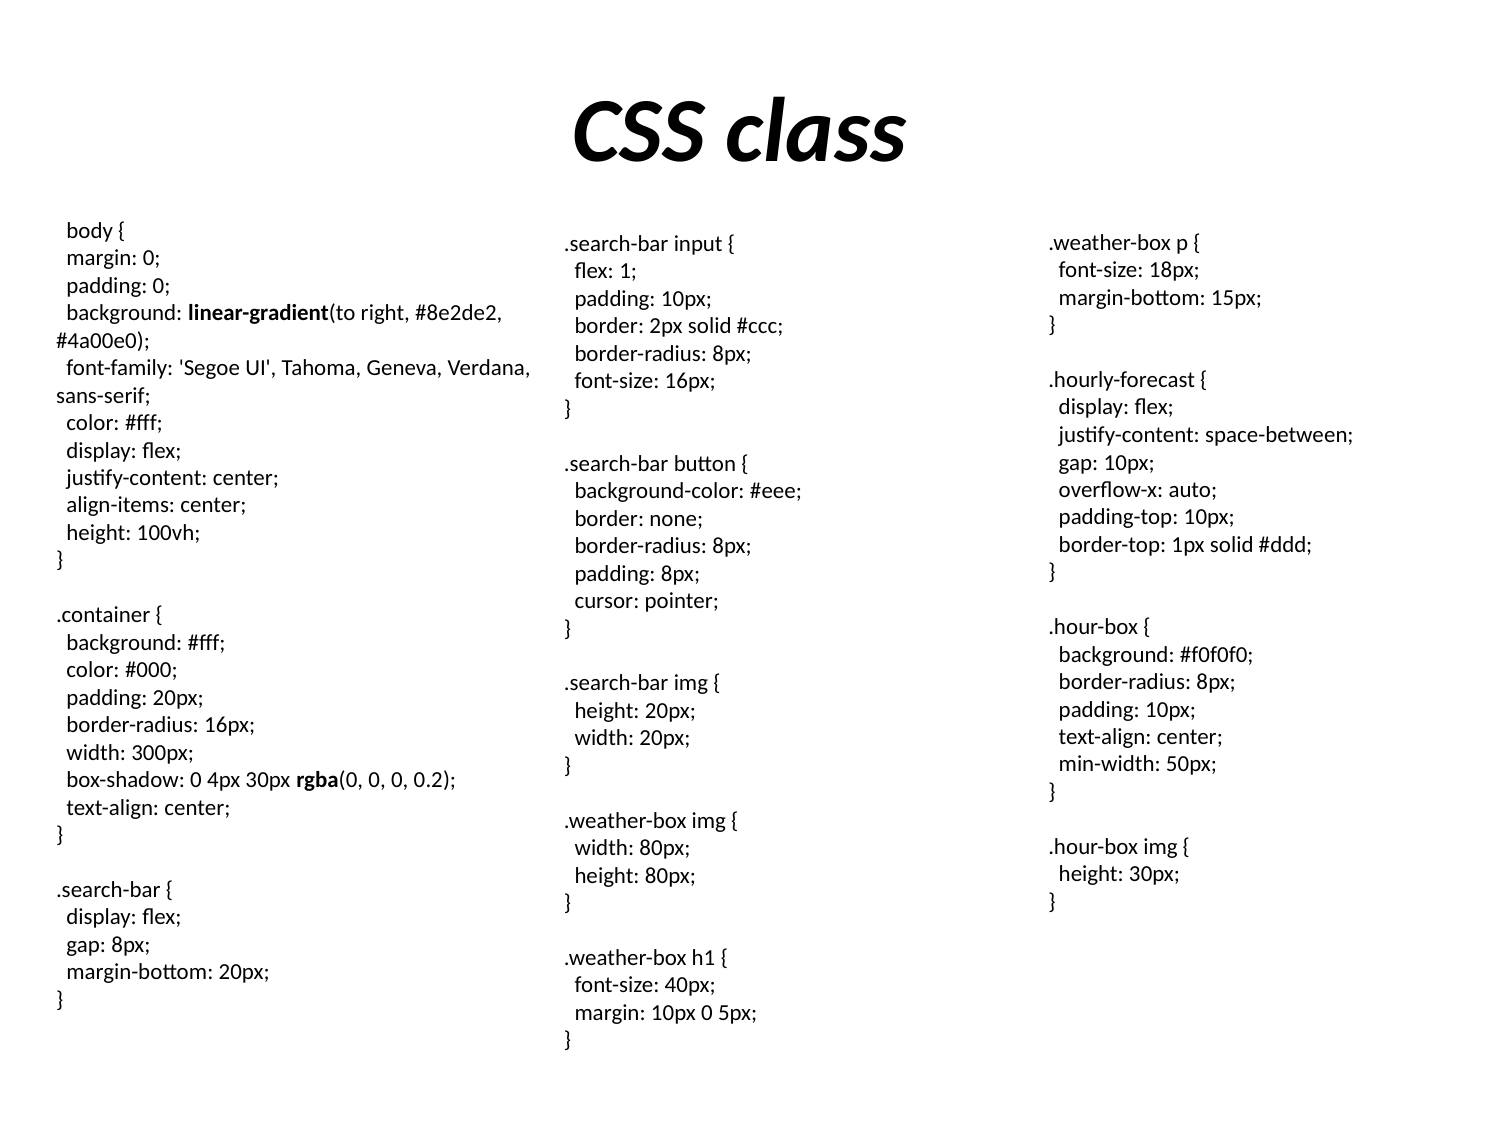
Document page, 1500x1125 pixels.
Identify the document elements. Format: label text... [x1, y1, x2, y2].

title CSS class [64, 30, 1415, 219]
text_box body { margin: 0; padding: 0; background: linear-gradient(to right, #8e2de2, #4a00e0); font-family: 'Segoe UI', Tahoma, Geneva, Verdana, sans-serif; color: #fff; display: flex; justify-content: center; align-items: center; height: 100vh; } .container { background: #fff; color: #000; padding: 20px; border-radius: 16px; width: 300px; box-shadow: 0 4px 30px rgba(0, 0, 0, 0.2); text-align: center; } .search-bar { display: flex; gap: 8px; margin-bottom: 20px; } [41, 208, 550, 1075]
text_box .search-bar input { flex: 1; padding: 10px; border: 2px solid #ccc; border-radius: 8px; font-size: 16px; } .search-bar button { background-color: #eee; border: none; border-radius: 8px; padding: 8px; cursor: pointer; } .search-bar img { height: 20px; width: 20px; } .weather-box img { width: 80px; height: 80px; } .weather-box h1 { font-size: 40px; margin: 10px 0 5px; } [549, 221, 1058, 1115]
text_box .weather-box p { font-size: 18px; margin-bottom: 15px; } .hourly-forecast { display: flex; justify-content: space-between; gap: 10px; overflow-x: auto; padding-top: 10px; border-top: 1px solid #ddd; } .hour-box { background: #f0f0f0; border-radius: 8px; padding: 10px; text-align: center; min-width: 50px; } .hour-box img { height: 30px; } [1033, 219, 1447, 922]
